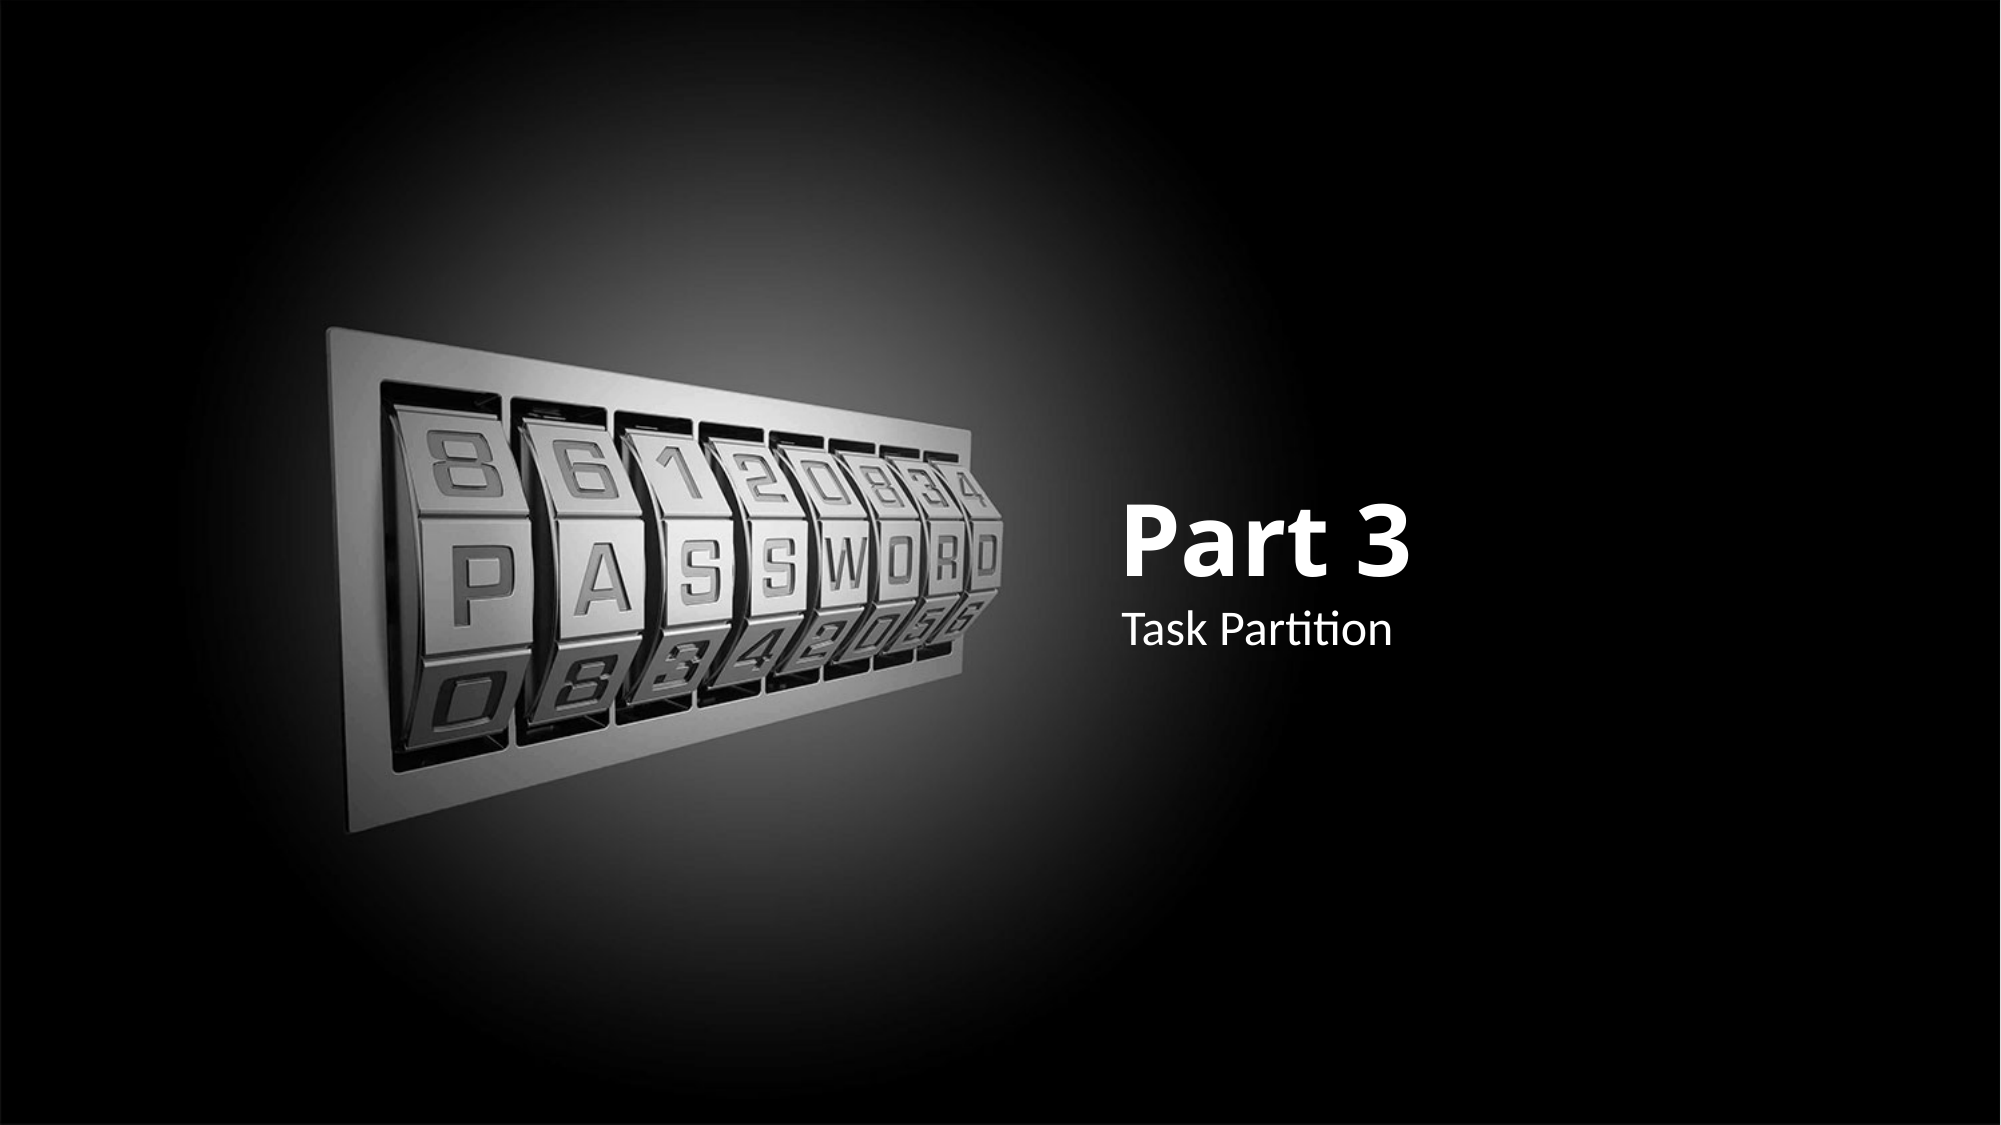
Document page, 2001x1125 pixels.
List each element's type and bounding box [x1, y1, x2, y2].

picture [0, 0, 2001, 1125]
text_box [1103, 468, 1868, 663]
